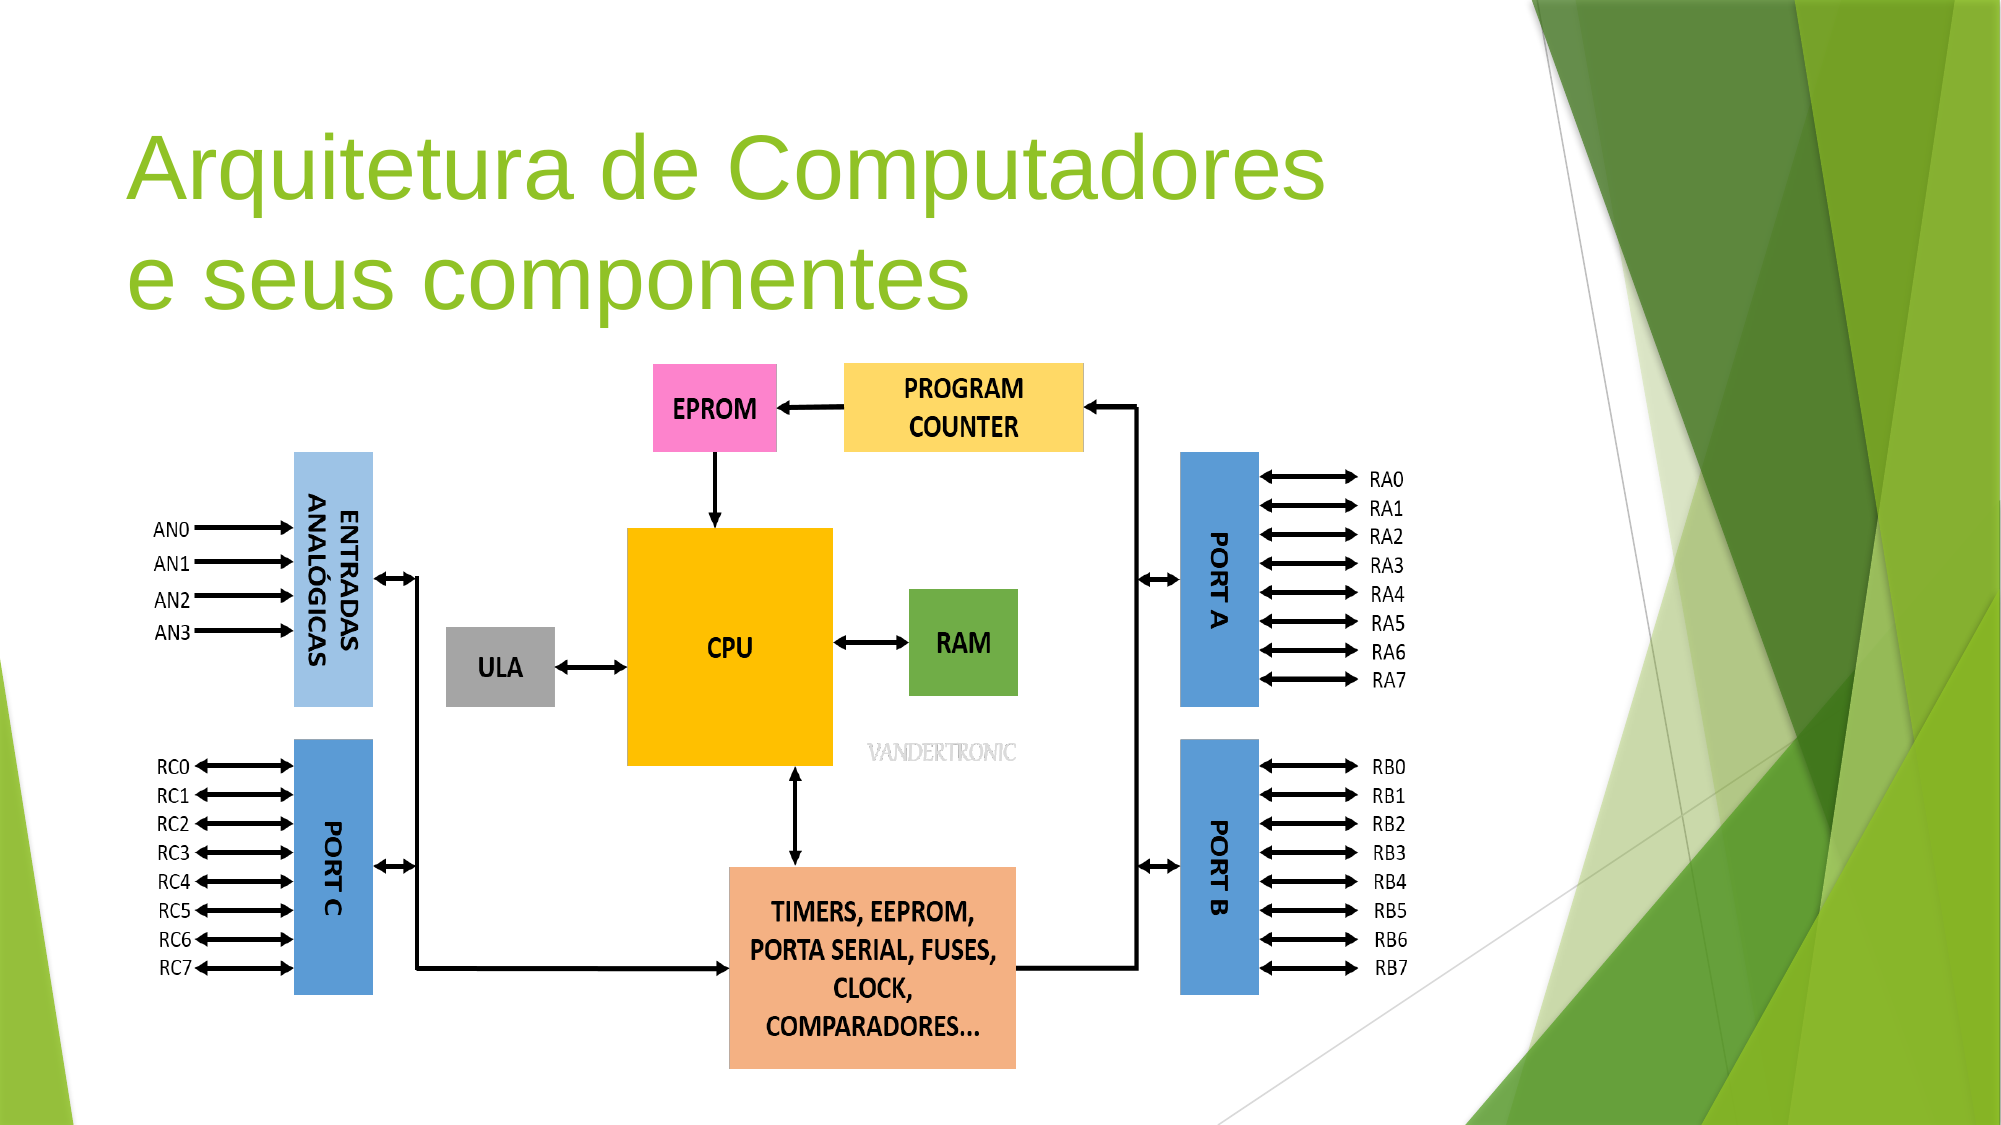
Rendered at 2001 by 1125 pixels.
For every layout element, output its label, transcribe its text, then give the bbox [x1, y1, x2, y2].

title Arquitetura de Computadores e seus componentes [111, 99, 1367, 317]
picture [139, 357, 1459, 1070]
